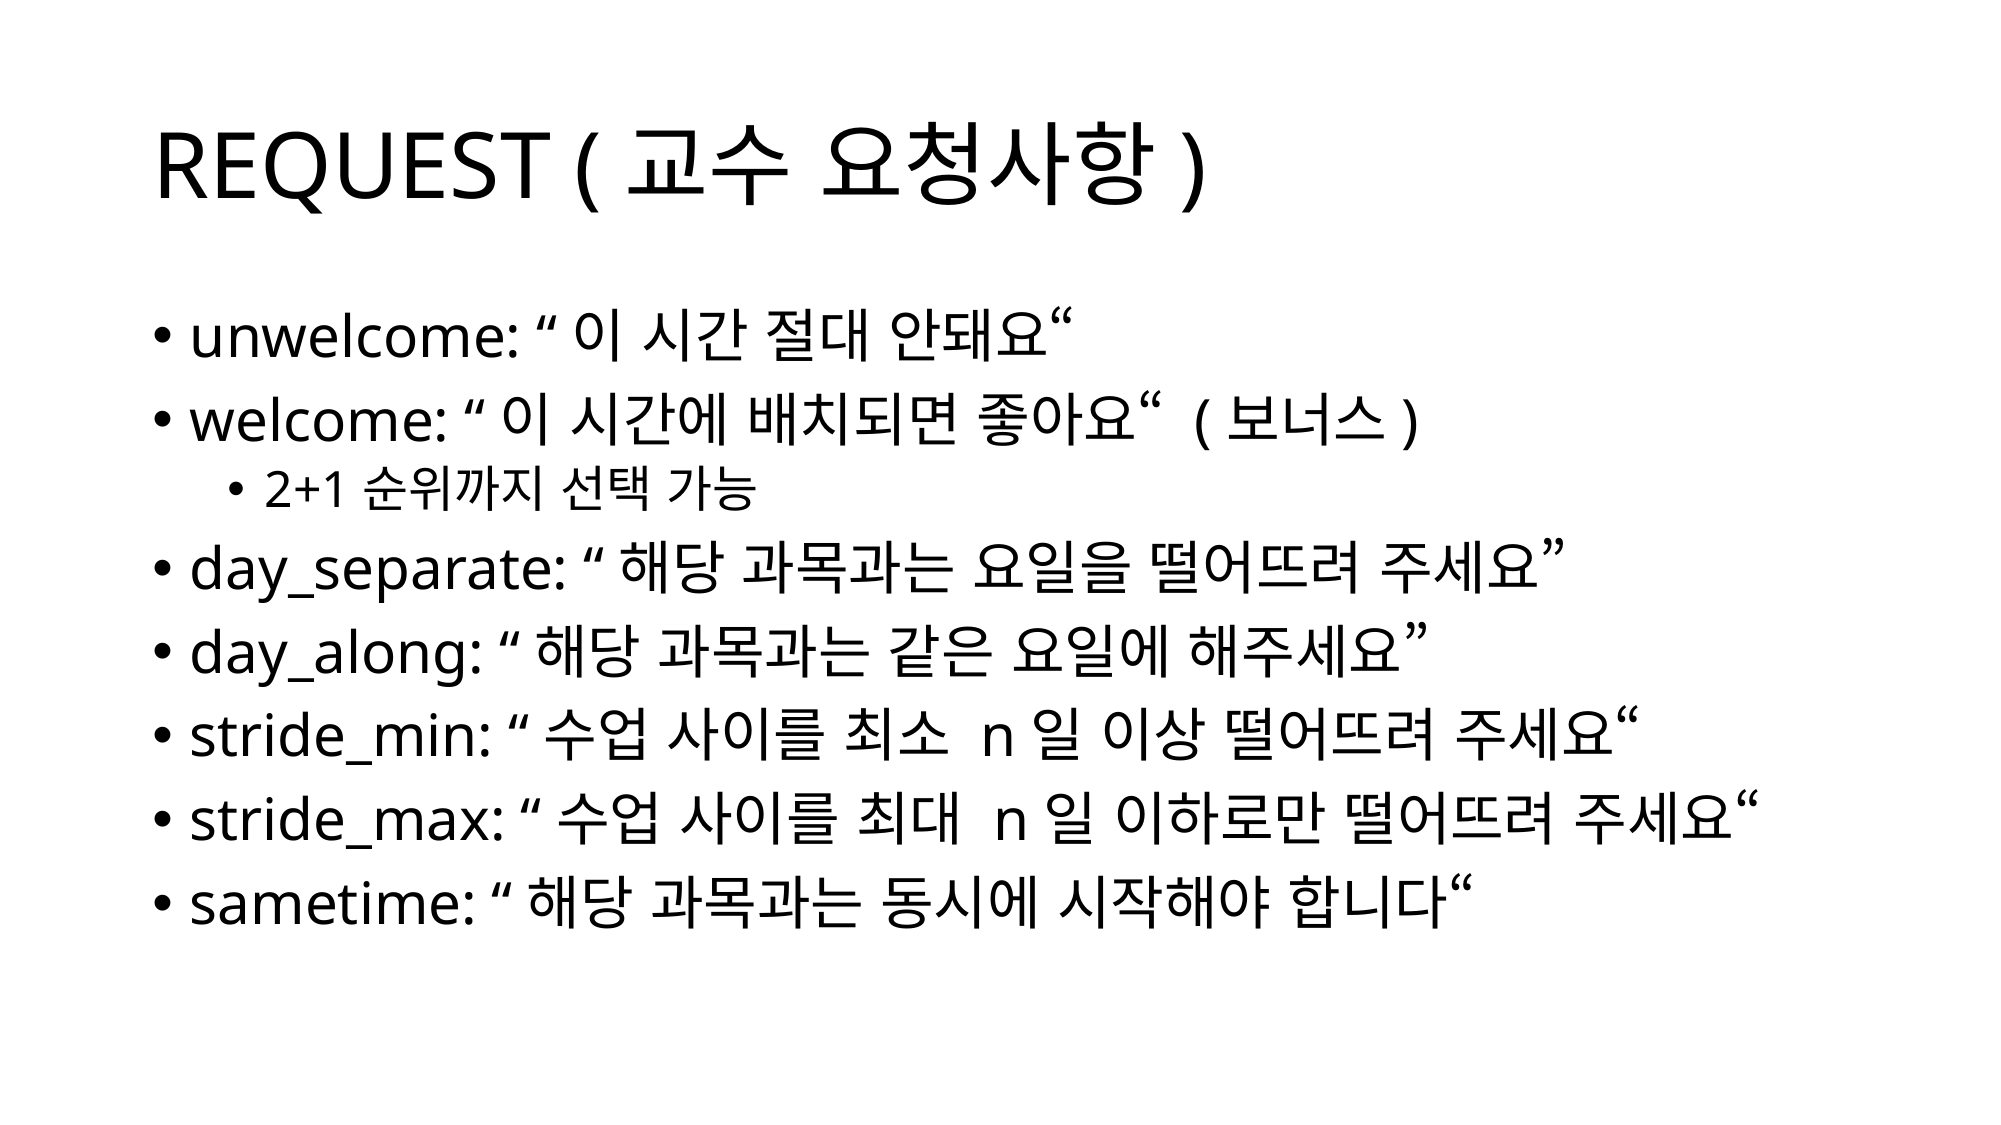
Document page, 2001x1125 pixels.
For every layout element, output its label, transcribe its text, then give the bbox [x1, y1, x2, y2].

title REQUEST (교수 요청사항) [137, 59, 1863, 278]
list unwelcome: “이 시간 절대 안돼요“ welcome: “이 시간에 배치되면 좋아요“ (보너스) 2+1순위까지 선택 가능 day_separate: “해당 과목과는 요일을 떨어뜨려 주세요” day_along: “해당 과목과는 같은 요일에 해주세요” stride_min: “수업 사이를 최소 n일 이상 떨어뜨려 주세요“ stride_max: “수업 사이를 최대 n일 이하로만 떨어뜨려 주세요“ sametime: “해당 과목과는 동시에 시작해야 합니다“ [137, 299, 1863, 1014]
